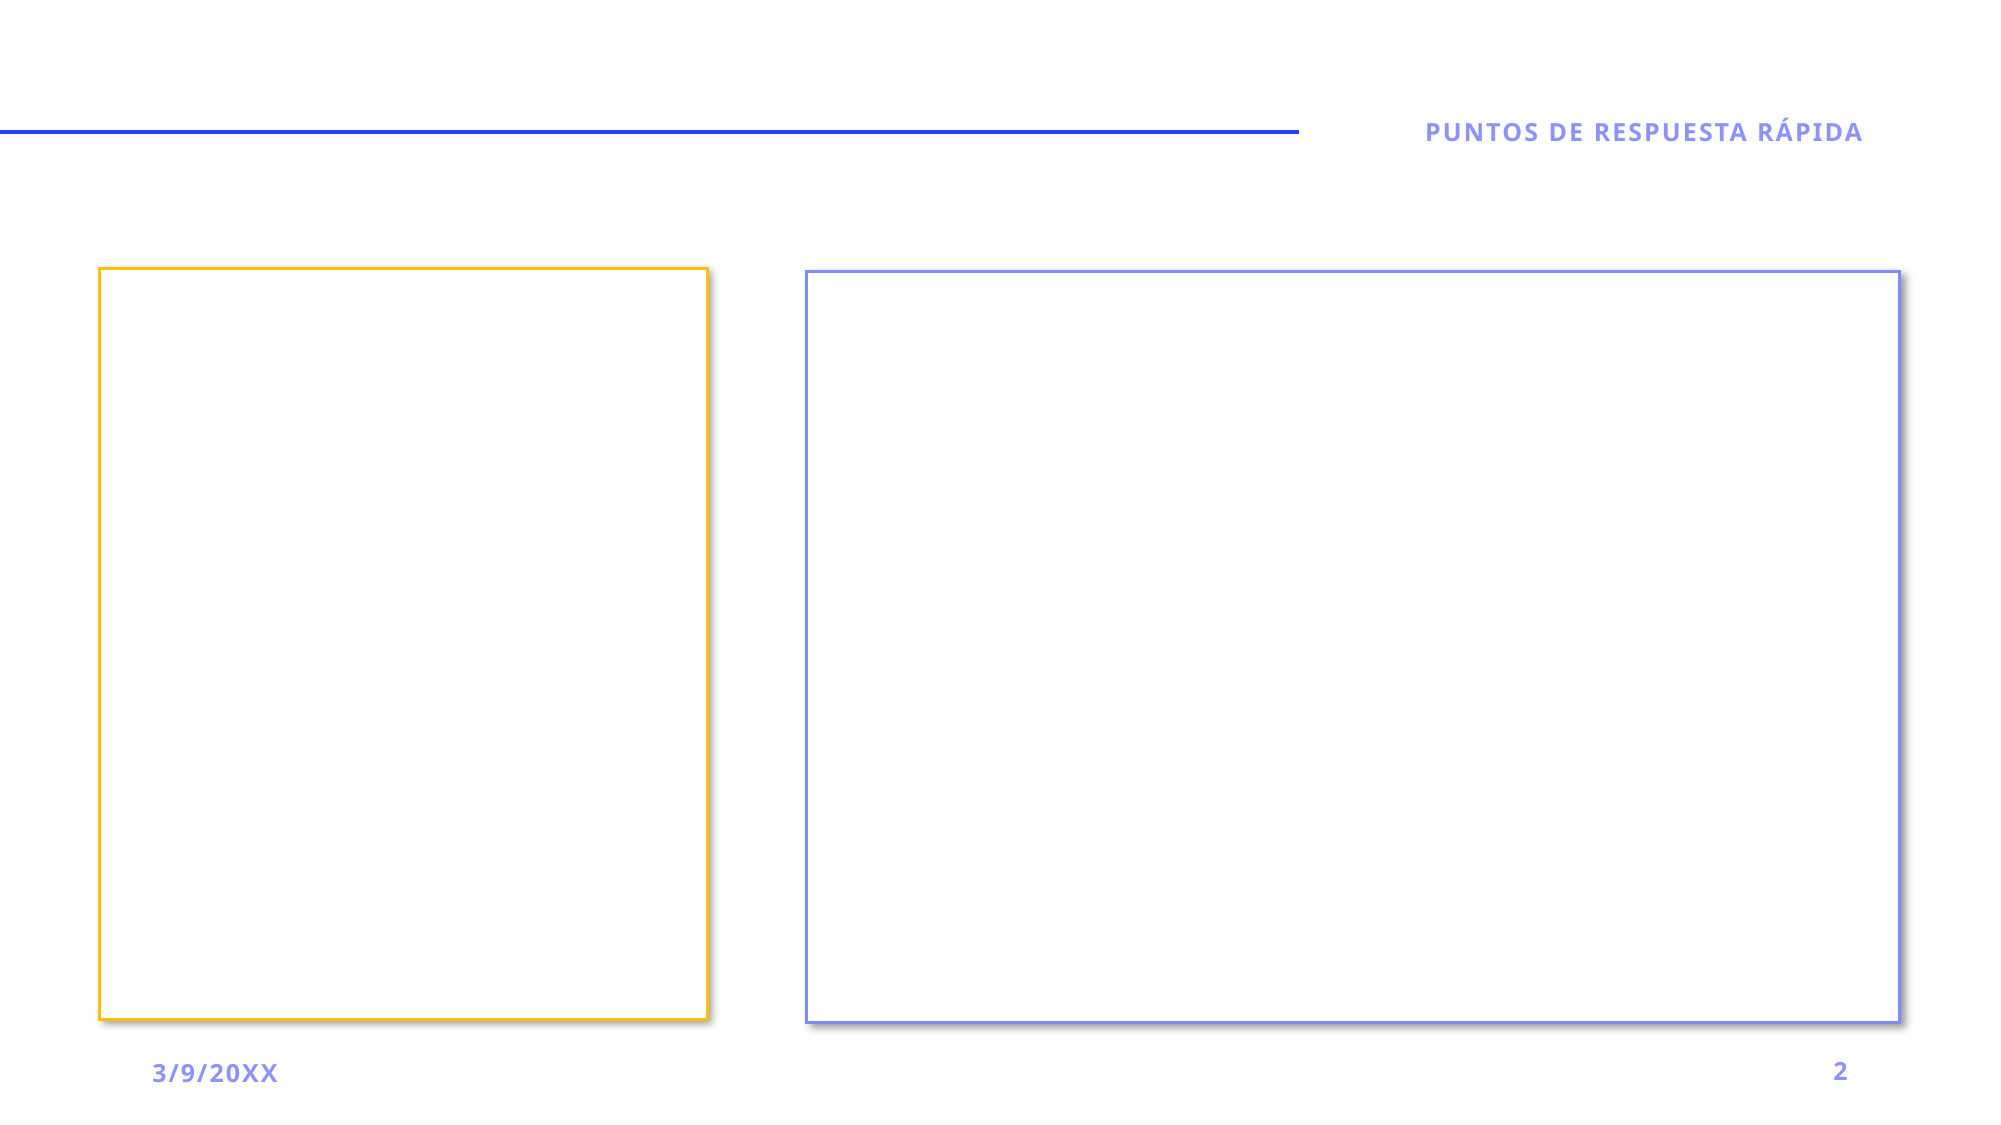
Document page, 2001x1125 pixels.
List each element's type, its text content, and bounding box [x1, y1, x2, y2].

text_box [805, 270, 1901, 1024]
text_box [98, 267, 709, 1021]
footer Puntos de respuesta rápida [1306, 101, 1982, 162]
slide_number 2 [1412, 1042, 1863, 1103]
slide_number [137, 1042, 588, 1103]
